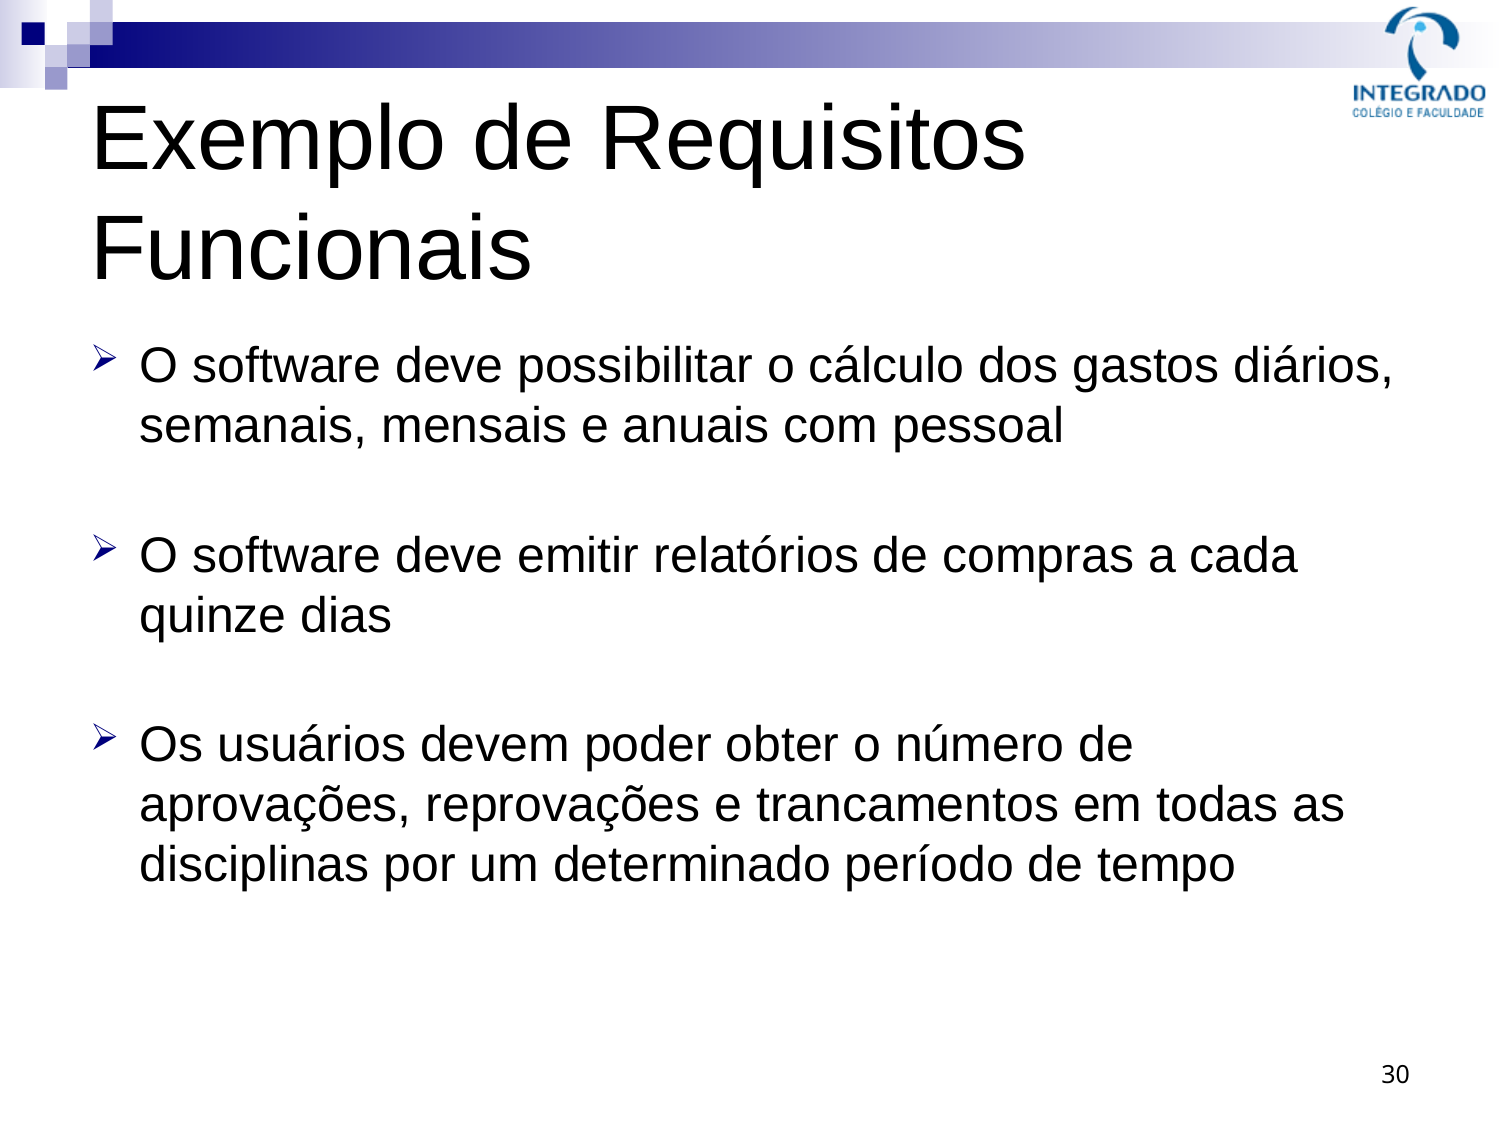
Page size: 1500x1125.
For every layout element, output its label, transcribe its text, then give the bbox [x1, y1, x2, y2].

picture [1343, 0, 1500, 127]
title Exemplo de Requisitos Funcionais [75, 75, 1425, 300]
list O software deve possibilitar o cálculo dos gastos diários, semanais, mensais e anuais com pessoal O software deve emitir relatórios de compras a cada quinze dias Os usuários devem poder obter o número de aprovações, reprovações e trancamentos em todas as disciplinas por um determinado período de tempo [75, 324, 1425, 905]
slide_number 30 [1074, 1024, 1426, 1101]
